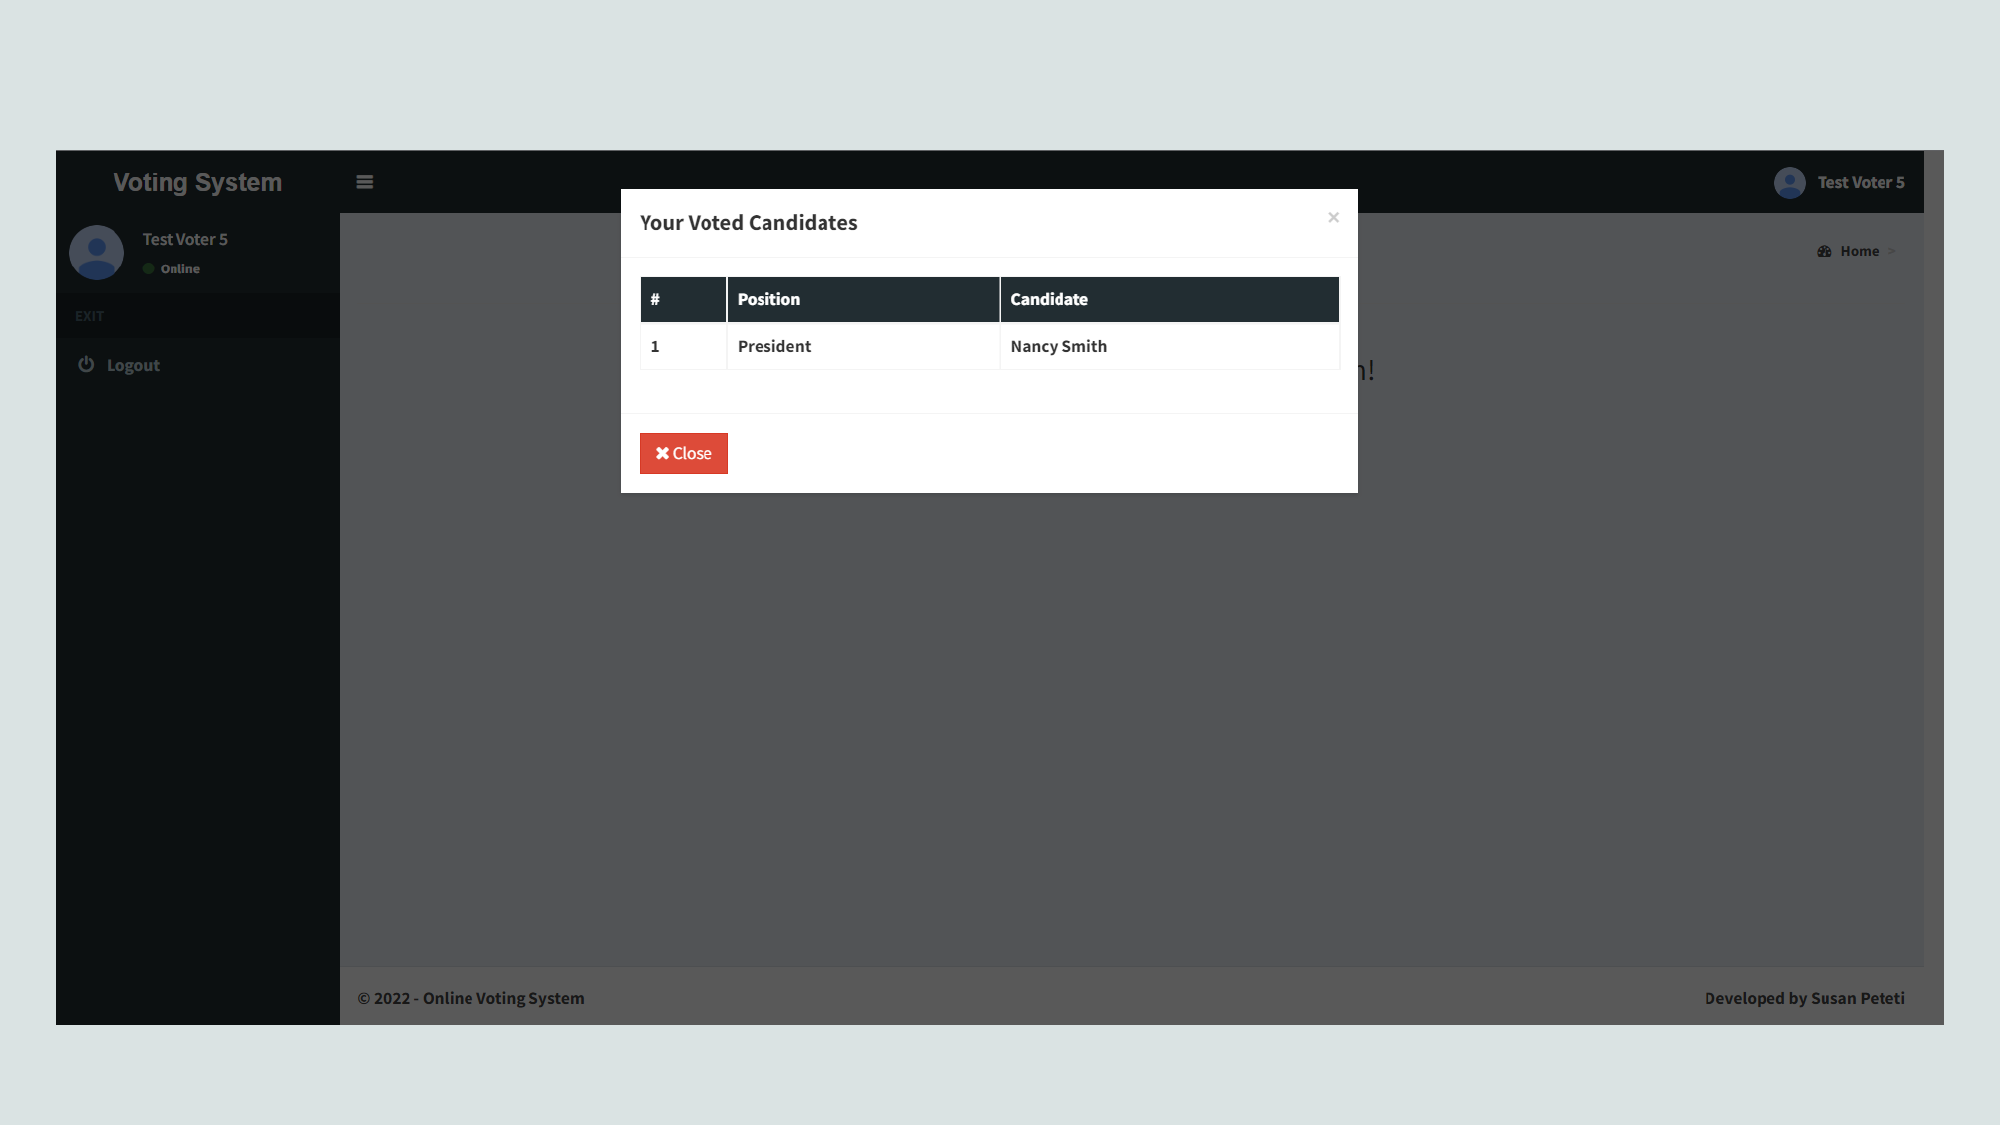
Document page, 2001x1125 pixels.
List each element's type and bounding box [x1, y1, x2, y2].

picture [56, 150, 1944, 1026]
